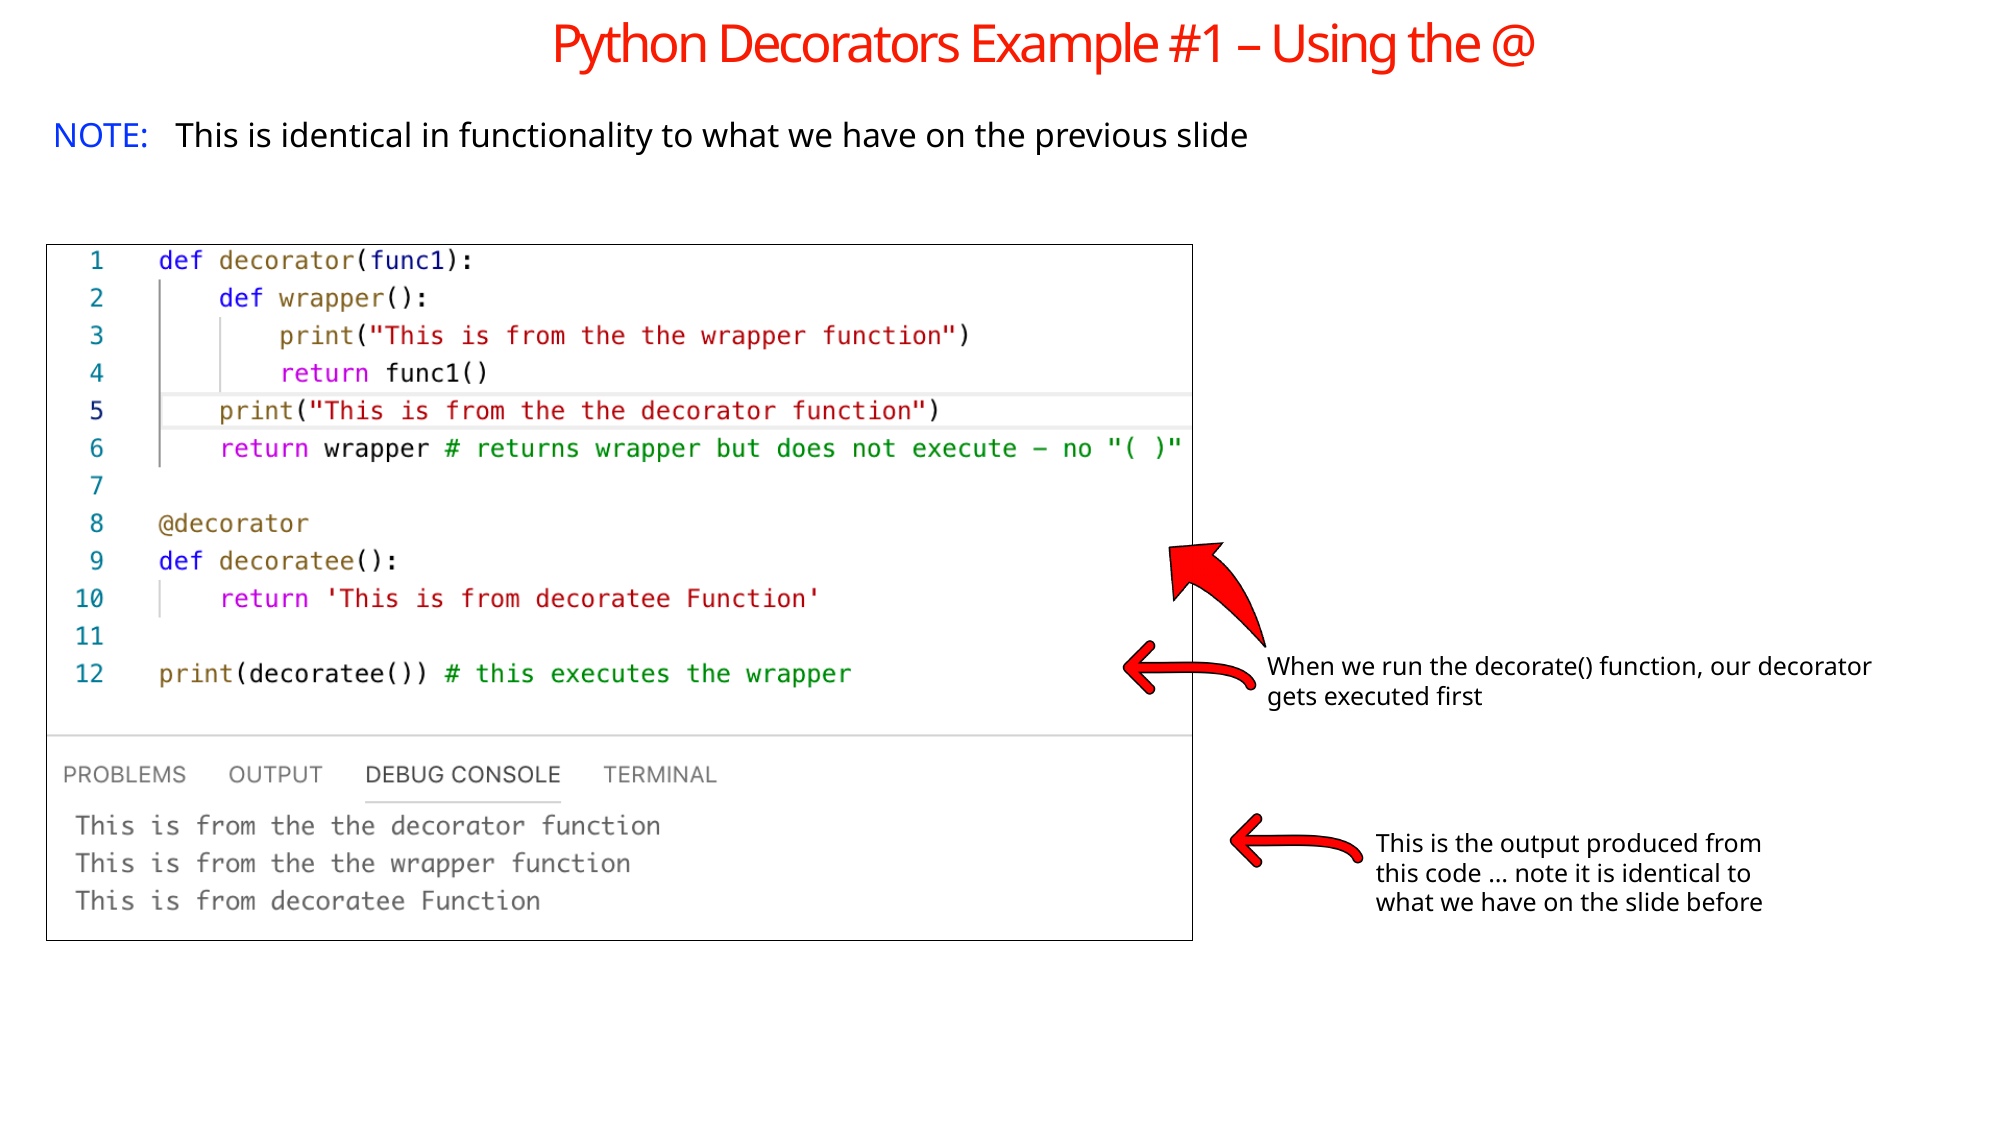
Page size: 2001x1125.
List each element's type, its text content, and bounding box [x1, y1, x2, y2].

picture [1223, 764, 1375, 916]
text_box When we run the decorate() function, our decorator gets executed first [1268, 643, 1916, 719]
text_box This is the output produced from this code … note it is identical to what we have on the slide before [1361, 819, 1781, 925]
text_box NOTE: This is identical in functionality to what we have on the previous slide [38, 107, 1328, 162]
picture [46, 244, 1327, 941]
text_box Python Decorators Example #1 – Using the @ [533, 6, 1556, 98]
